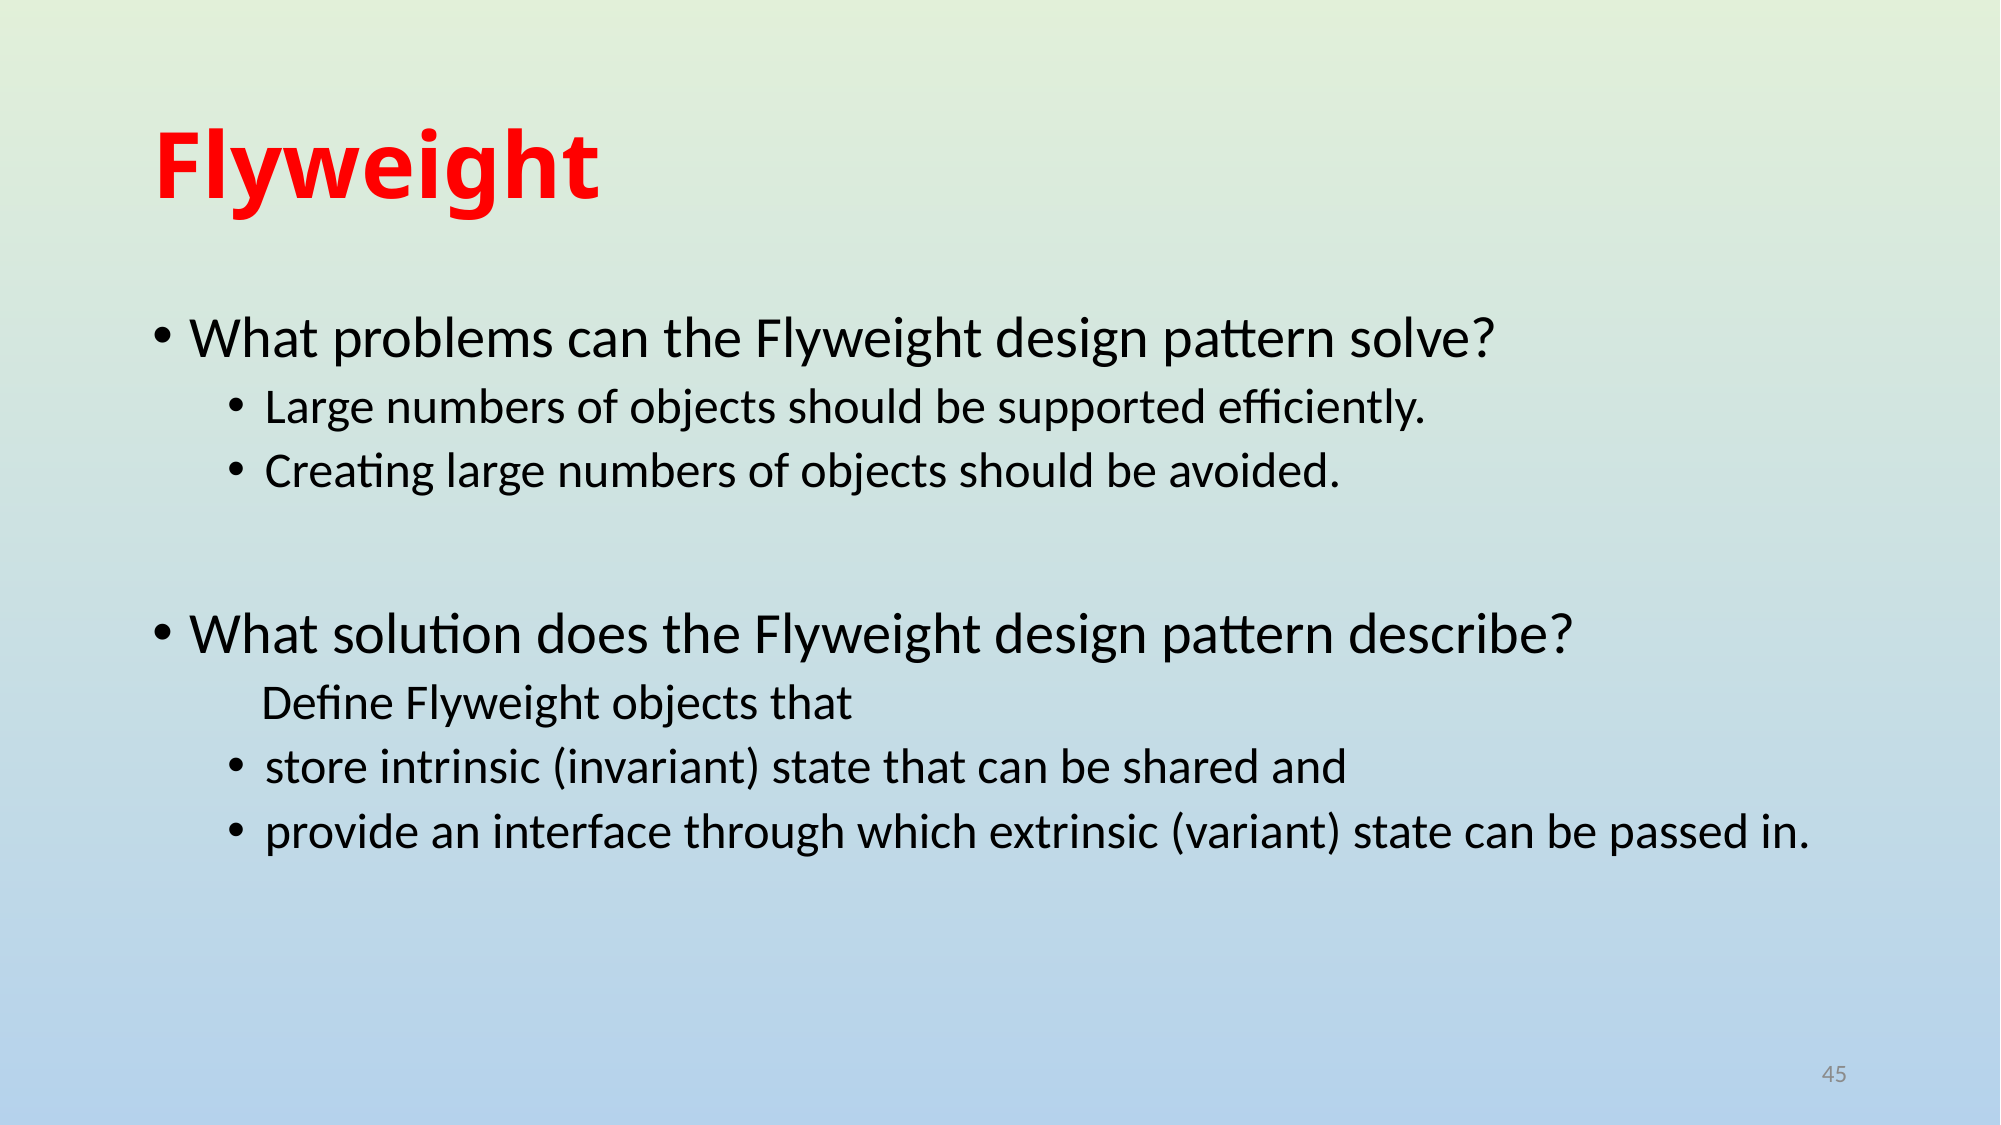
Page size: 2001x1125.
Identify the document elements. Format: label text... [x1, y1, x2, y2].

list What problems can the Flyweight design pattern solve? Large numbers of objects should be supported efficiently. Creating large numbers of objects should be avoided. What solution does the Flyweight design pattern describe? Define Flyweight objects that store intrinsic (invariant) state that can be shared and provide an interface through which extrinsic (variant) state can be passed in. [137, 299, 1863, 1014]
slide_number 45 [1412, 1042, 1863, 1103]
title Flyweight [137, 59, 1863, 278]
